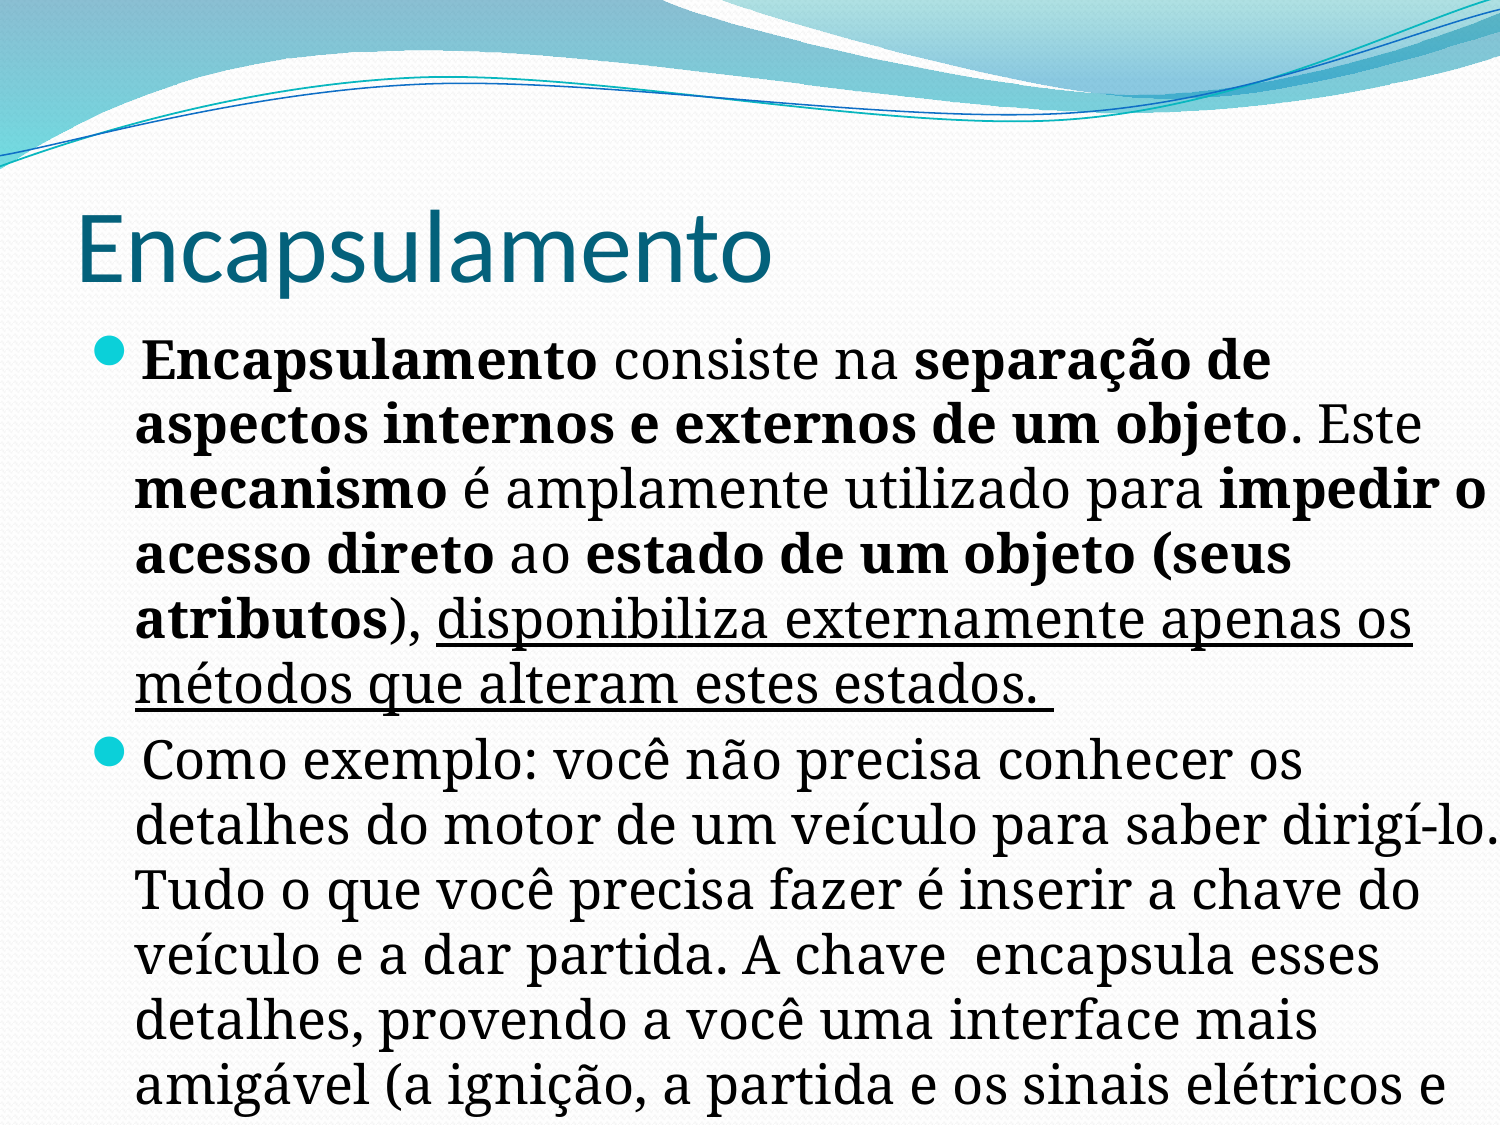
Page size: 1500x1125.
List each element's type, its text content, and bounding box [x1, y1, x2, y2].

list Encapsulamento consiste na separação de aspectos internos e externos de um objeto. Este mecanismo é amplamente utilizado para impedir o acesso direto ao estado de um objeto (seus atributos), disponibiliza externamente apenas os métodos que alteram estes estados. Como exemplo: você não precisa conhecer os detalhes do motor de um veículo para saber dirigí-lo. Tudo o que você precisa fazer é inserir a chave do veículo e a dar partida. A chave encapsula esses detalhes, provendo a você uma interface mais amigável (a ignição, a partida e os sinais elétricos e etc.) ; [74, 317, 1500, 1125]
title Encapsulamento [74, 115, 1426, 304]
